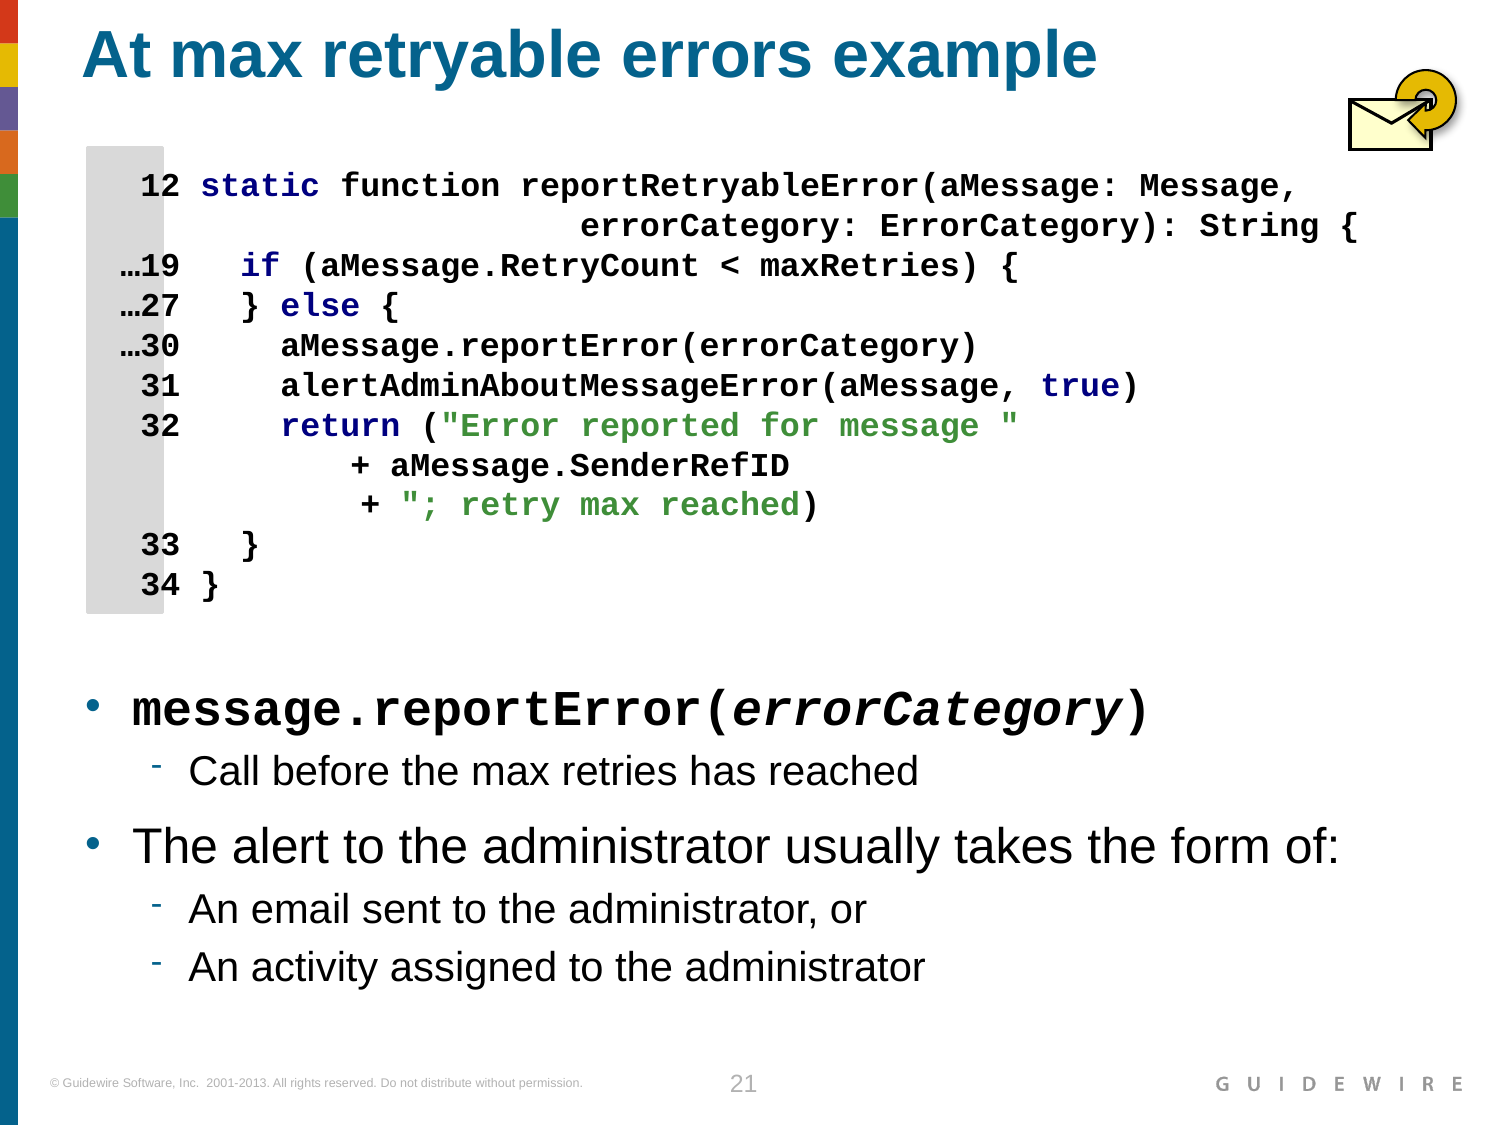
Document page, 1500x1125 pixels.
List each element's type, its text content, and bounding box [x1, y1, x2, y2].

picture [1215, 1073, 1480, 1096]
list message.reportError(errorCategory) Call before the max retries has reached The alert to the administrator usually takes the form of: An email sent to the administrator, or An activity assigned to the administrator [85, 675, 1450, 1050]
text_box 12 static function reportRetryableError(aMessage: Message, errorCategory: ErrorCategory): String { …19 if (aMessage.RetryCount < maxRetries) { …27 } else { …30 aMessage.reportError(errorCategory) 31 alertAdminAboutMessageError(aMessage, true) 32 return ("Error reported for message " + aMessage.SenderRefID + "; retry max reached) 33 } 34 } [105, 155, 1376, 610]
text_box [87, 147, 163, 613]
title At max retryable errors example [81, 19, 1446, 142]
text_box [1349, 69, 1457, 151]
